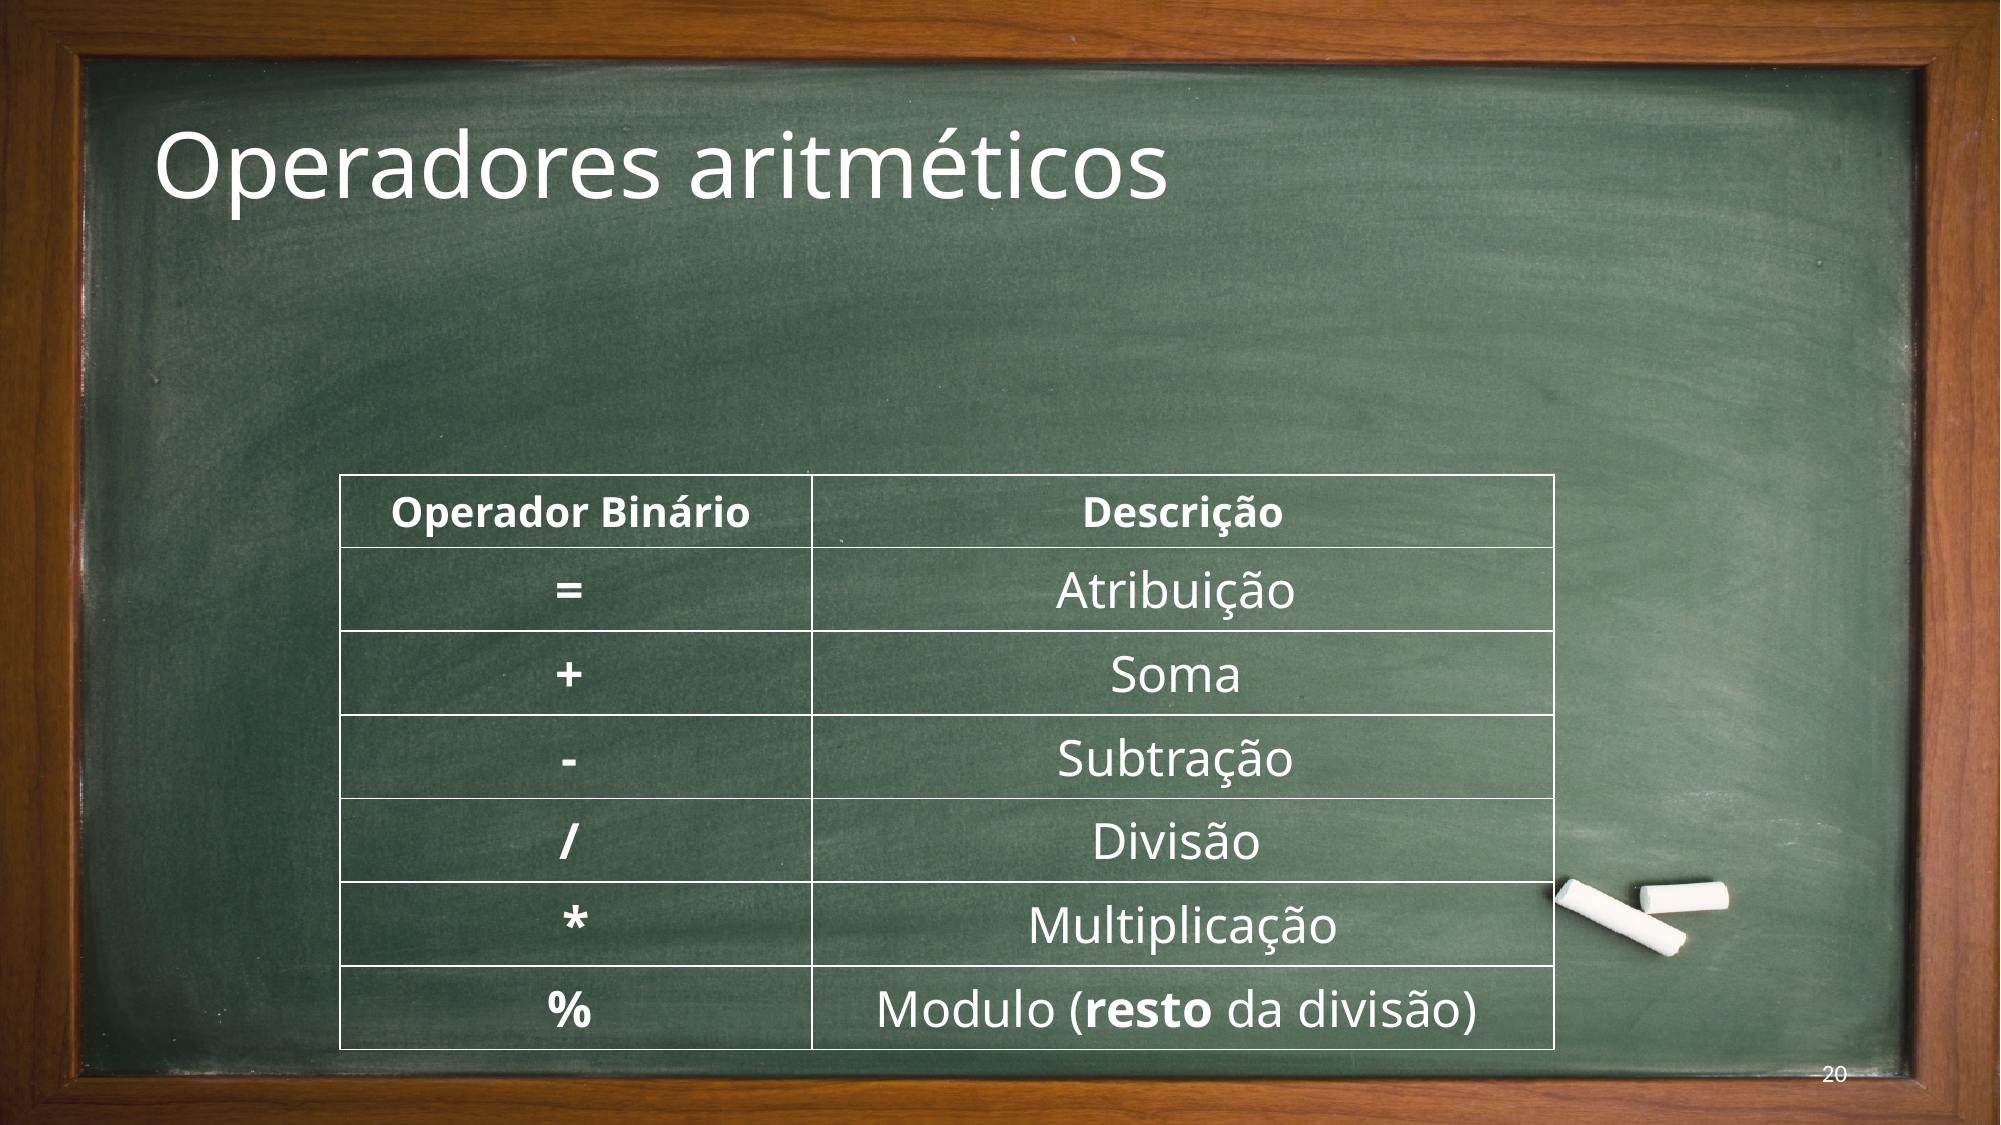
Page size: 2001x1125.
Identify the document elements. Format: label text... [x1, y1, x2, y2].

table_header Descrição [813, 476, 1553, 547]
table_cell + [341, 632, 811, 714]
table_cell Multiplicação [813, 883, 1553, 965]
title Operadores aritméticos [137, 59, 1863, 278]
table_cell Soma [813, 632, 1553, 714]
table_cell Modulo (resto da divisão) [813, 967, 1553, 1049]
table_cell * [341, 883, 811, 965]
picture [0, 0, 2000, 1125]
table_cell Divisão [813, 799, 1553, 881]
table_cell Subtração [813, 716, 1553, 798]
table_cell % [341, 967, 811, 1049]
table_cell = [341, 548, 811, 630]
table_cell / [341, 799, 811, 881]
text_box [440, 847, 483, 923]
table_cell Atribuição [813, 548, 1553, 630]
table_header Operador Binário [341, 476, 811, 547]
slide_number 20 [1412, 1042, 1863, 1103]
table_cell - [341, 716, 811, 798]
